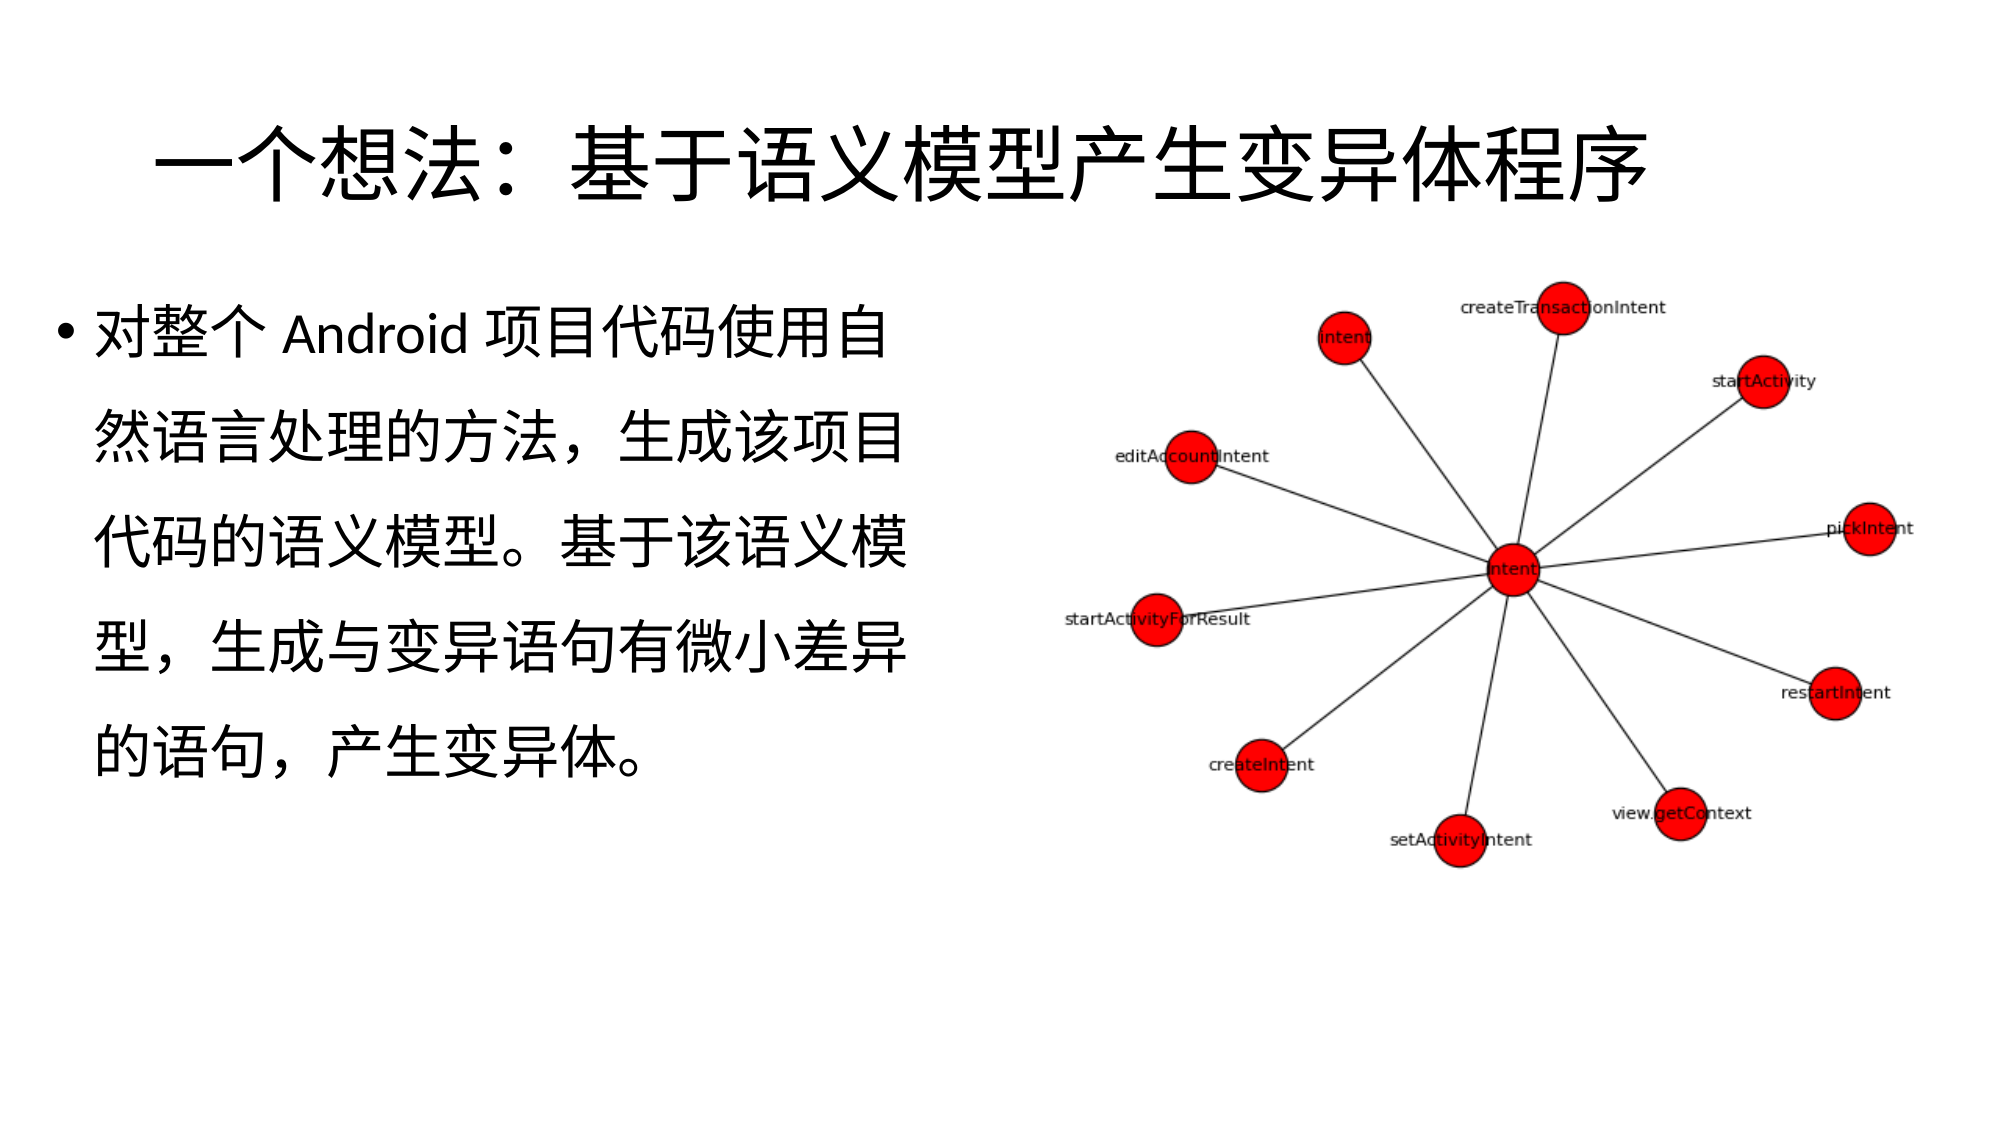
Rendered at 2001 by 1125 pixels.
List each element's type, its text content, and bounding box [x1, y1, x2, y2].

title 一个想法：基于语义模型产生变异体程序 [137, 59, 1863, 278]
list 对整个Android项目代码使用自然语言处理的方法，生成该项目代码的语义模型。基于该语义模型，生成与变异语句有微小差异的语句，产生变异体。 [40, 253, 938, 968]
picture [1037, 229, 1964, 896]
